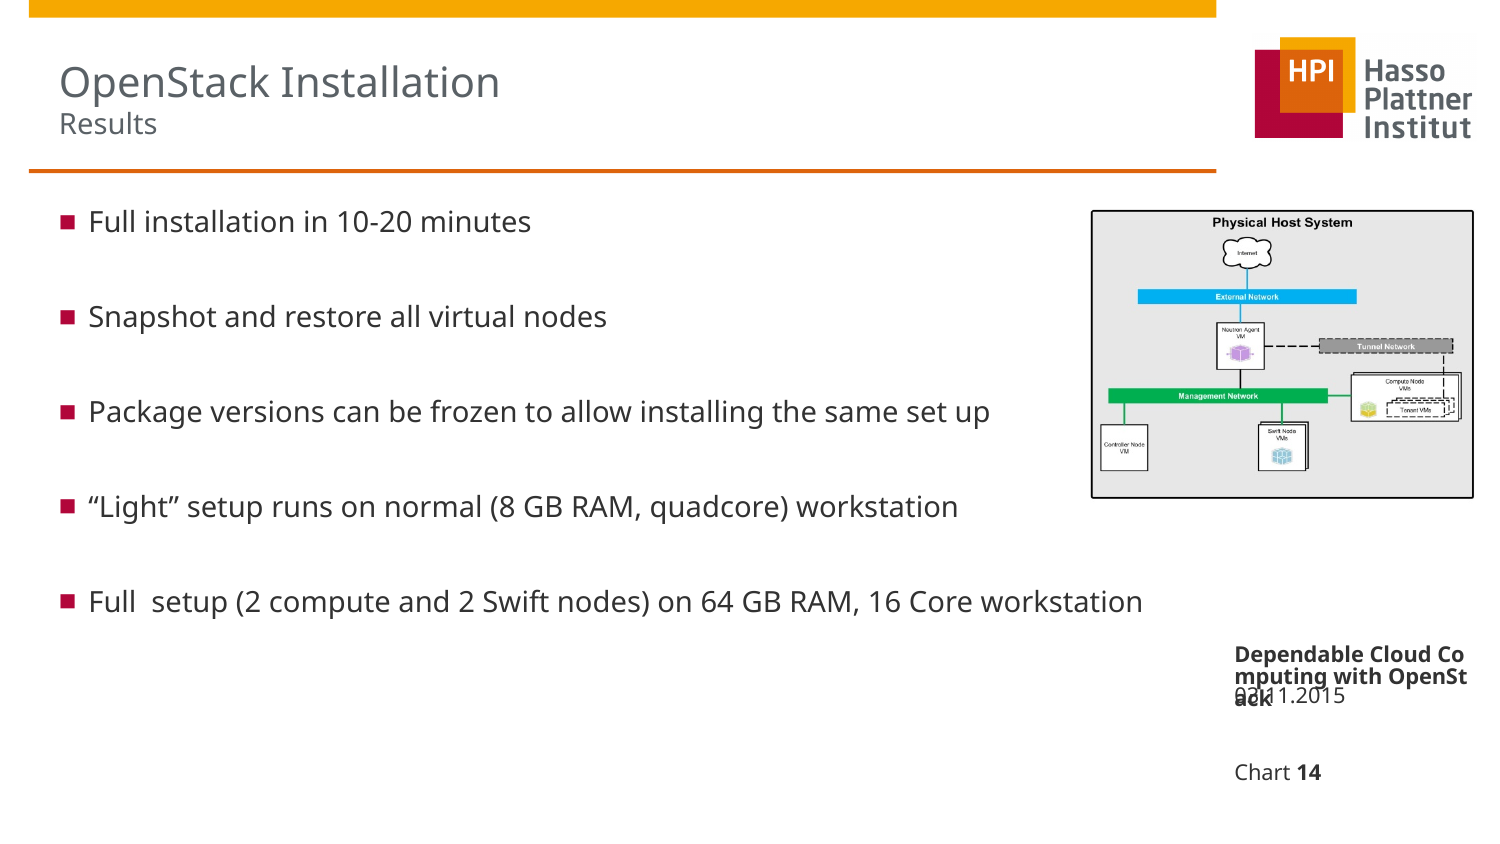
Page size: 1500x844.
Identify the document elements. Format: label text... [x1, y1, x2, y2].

slide_number Chart 14 [1216, 758, 1471, 788]
title OpenStack Installation Results [58, 17, 1187, 170]
picture [1252, 33, 1477, 142]
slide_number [1216, 681, 1471, 758]
list Full installation in 10-20 minutes Snapshot and restore all virtual nodes Package versions can be frozen to allow installing the same set up “Light” setup runs on normal (8 GB RAM, quadcore) workstation Full setup (2 compute and 2 Swift nodes) on 64 GB RAM, 16 Core workstation [58, 203, 1187, 788]
footer Dependable Cloud Computing with OpenStack [1216, 584, 1471, 670]
picture [1084, 203, 1480, 505]
